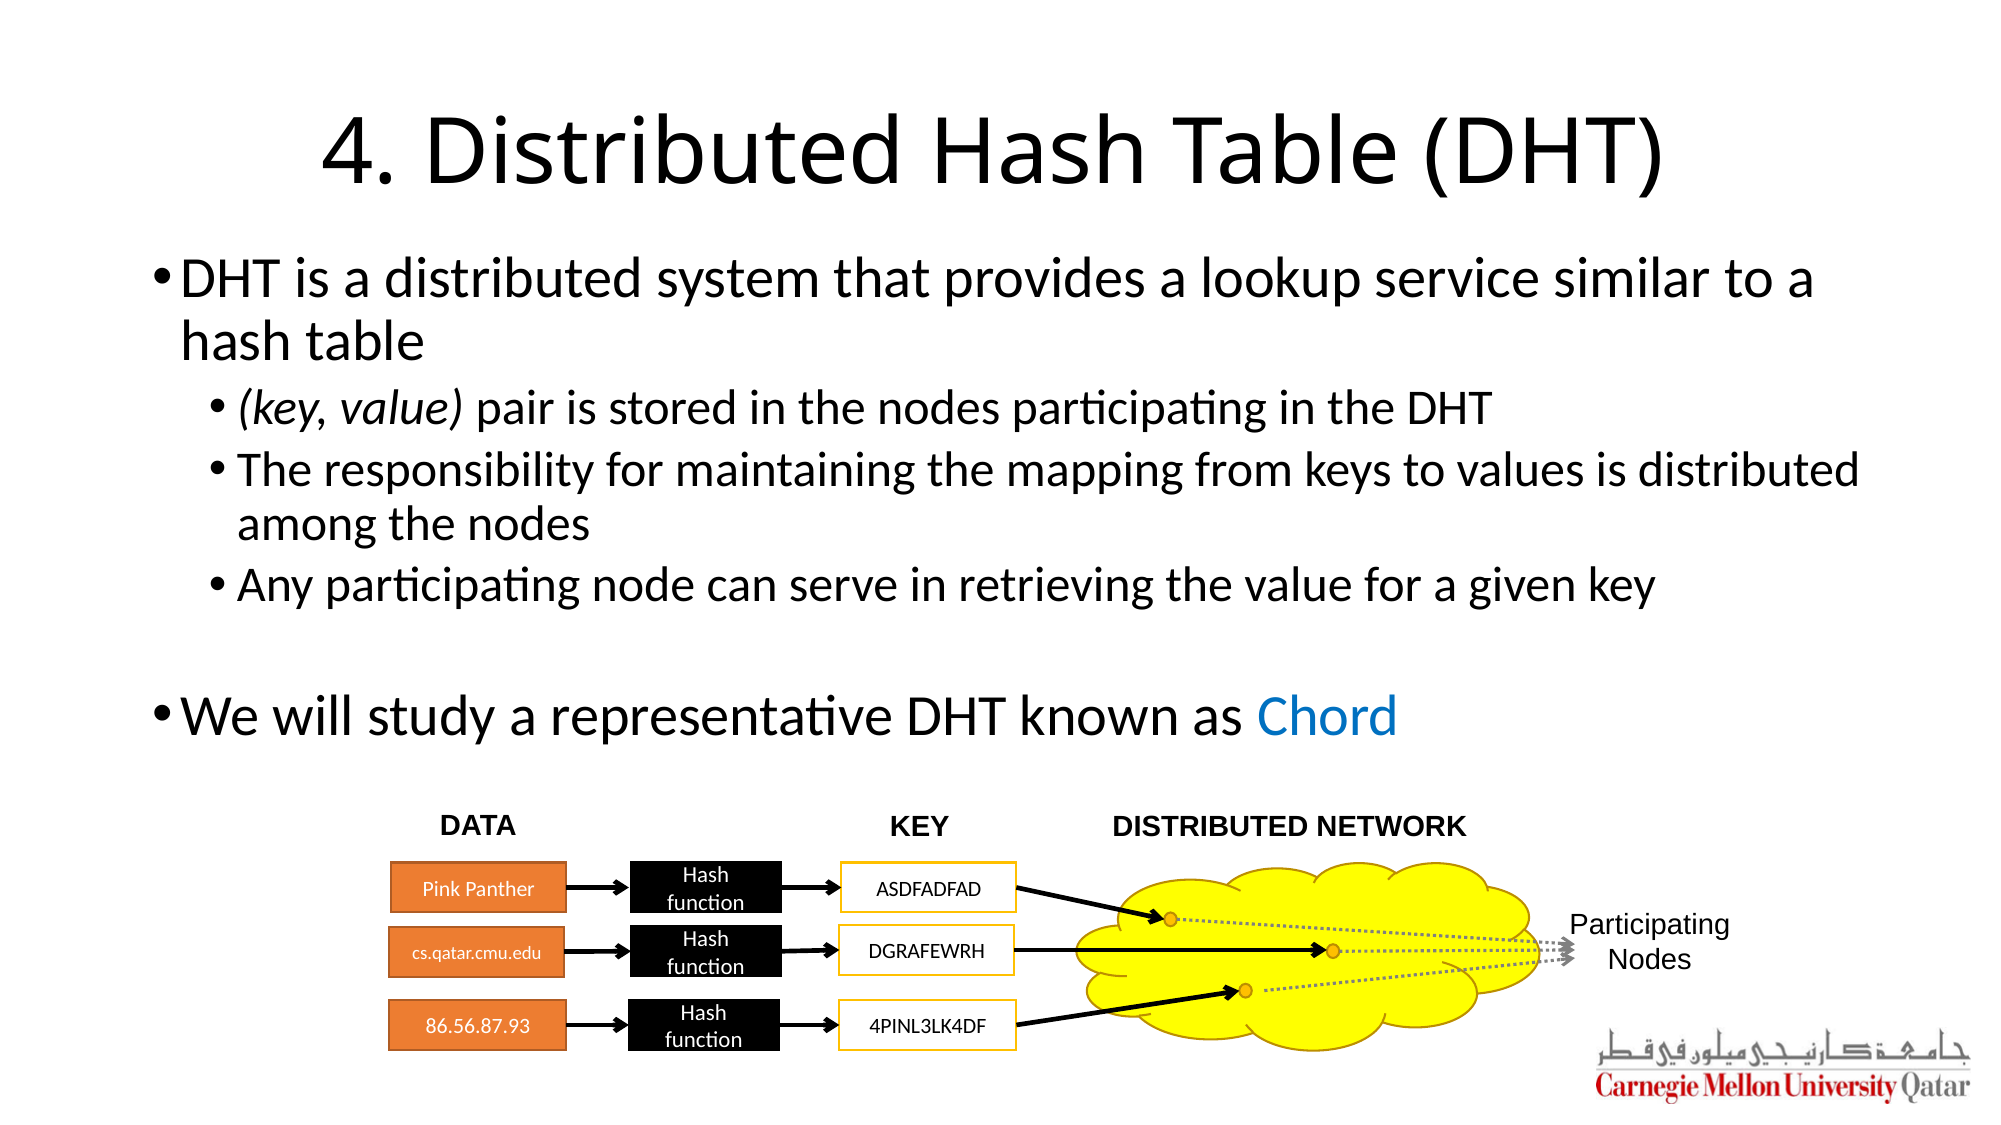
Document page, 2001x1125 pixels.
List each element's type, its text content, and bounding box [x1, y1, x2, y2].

text_box DGRAFEWRH [838, 924, 1015, 976]
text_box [1016, 887, 1165, 920]
text_box ASDFADFAD [840, 861, 1017, 913]
text_box [1339, 945, 1540, 949]
text_box [1145, 862, 1531, 919]
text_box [1264, 958, 1575, 991]
text_box [1338, 952, 1541, 958]
text_box [1075, 920, 1311, 948]
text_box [1176, 919, 1575, 945]
title 4. Distributed Hash Table (DHT) [288, 45, 1700, 239]
text_box DISTRIBUTED NETWORK [1097, 799, 1492, 850]
text_box 86.56.87.93 [388, 999, 567, 1051]
text_box Pink Panther [390, 861, 567, 913]
text_box KEY [874, 799, 986, 850]
text_box [1325, 945, 1340, 958]
text_box Hash function [628, 999, 780, 1051]
text_box cs.qatar.cmu.edu [388, 926, 565, 978]
text_box Hash function [630, 925, 782, 977]
text_box 4PINL3LK4DF [838, 999, 1017, 1051]
text_box DATA [424, 798, 536, 849]
list DHT is a distributed system that provides a lookup service similar to a hash table (key, value) pair is stored in the nodes participating in the DHT The responsibility for maintaining the mapping from keys to values is distributed among the nodes Any participating node can serve in retrieving the value for a given key We will study a representative DHT known as Chord [137, 239, 1913, 954]
picture [1596, 1027, 1971, 1104]
text_box [1075, 952, 1499, 1052]
text_box [1238, 982, 1253, 999]
text_box Participating Nodes [1550, 897, 1750, 983]
text_box [1163, 911, 1178, 928]
text_box Hash function [630, 861, 782, 913]
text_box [1016, 990, 1240, 1025]
